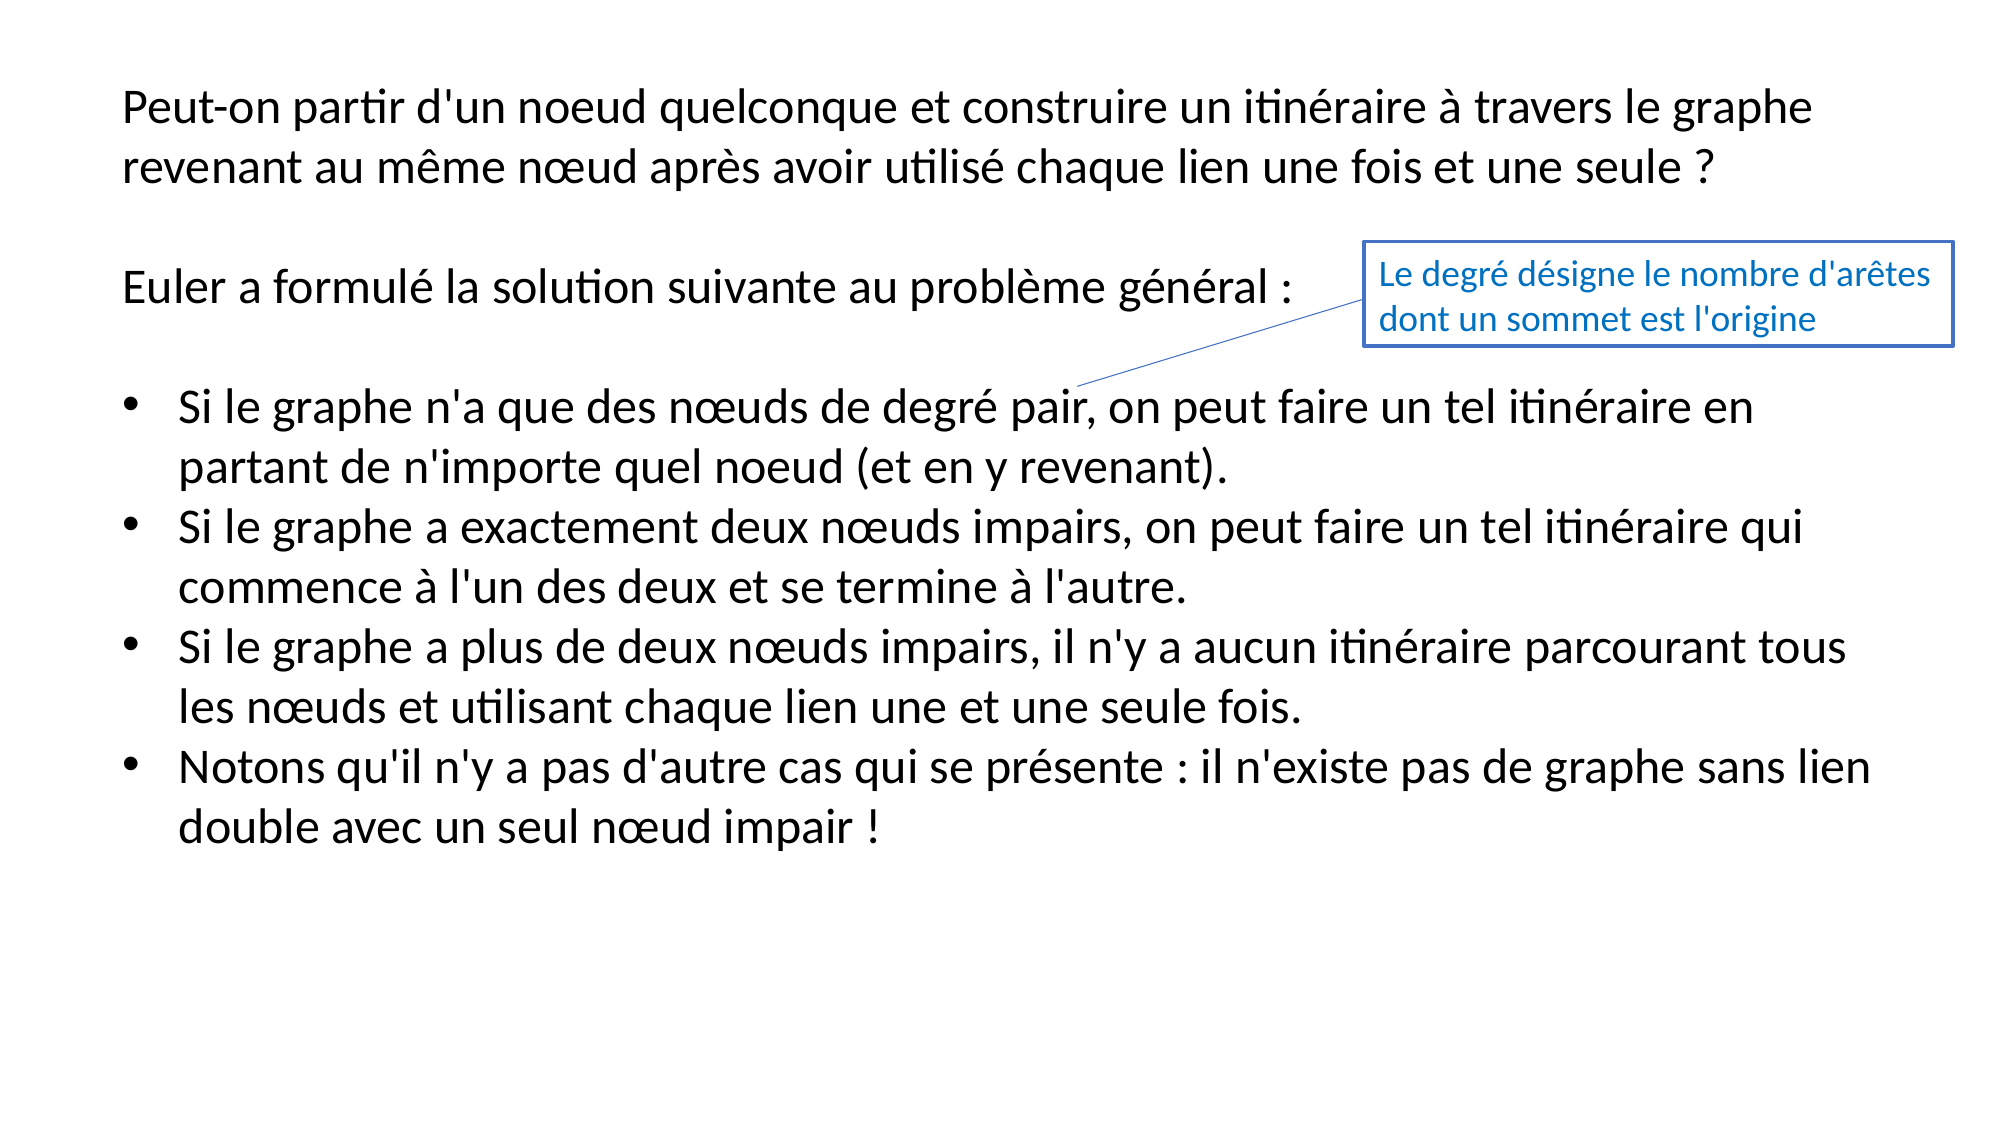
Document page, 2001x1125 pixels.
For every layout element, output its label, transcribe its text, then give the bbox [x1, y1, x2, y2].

text_box Peut-on partir d'un noeud quelconque et construire un itinéraire à travers le graphe revenant au même nœud après avoir utilisé chaque lien une fois et une seule ? Euler a formulé la solution suivante au problème général : Si le graphe n'a que des nœuds de degré pair, on peut faire un tel itinéraire en partant de n'importe quel noeud (et en y revenant). Si le graphe a exactement deux nœuds impairs, on peut faire un tel itinéraire qui commence à l'un des deux et se termine à l'autre. Si le graphe a plus de deux nœuds impairs, il n'y a aucun itinéraire parcourant tous les nœuds et utilisant chaque lien une et une seule fois. Notons qu'il n'y a pas d'autre cas qui se présente : il n'existe pas de graphe sans lien double avec un seul nœud impair ! [107, 66, 1893, 921]
text_box Le degré désigne le nombre d'arêtes dont un sommet est l'origine [1364, 241, 1953, 347]
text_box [1077, 298, 1364, 387]
